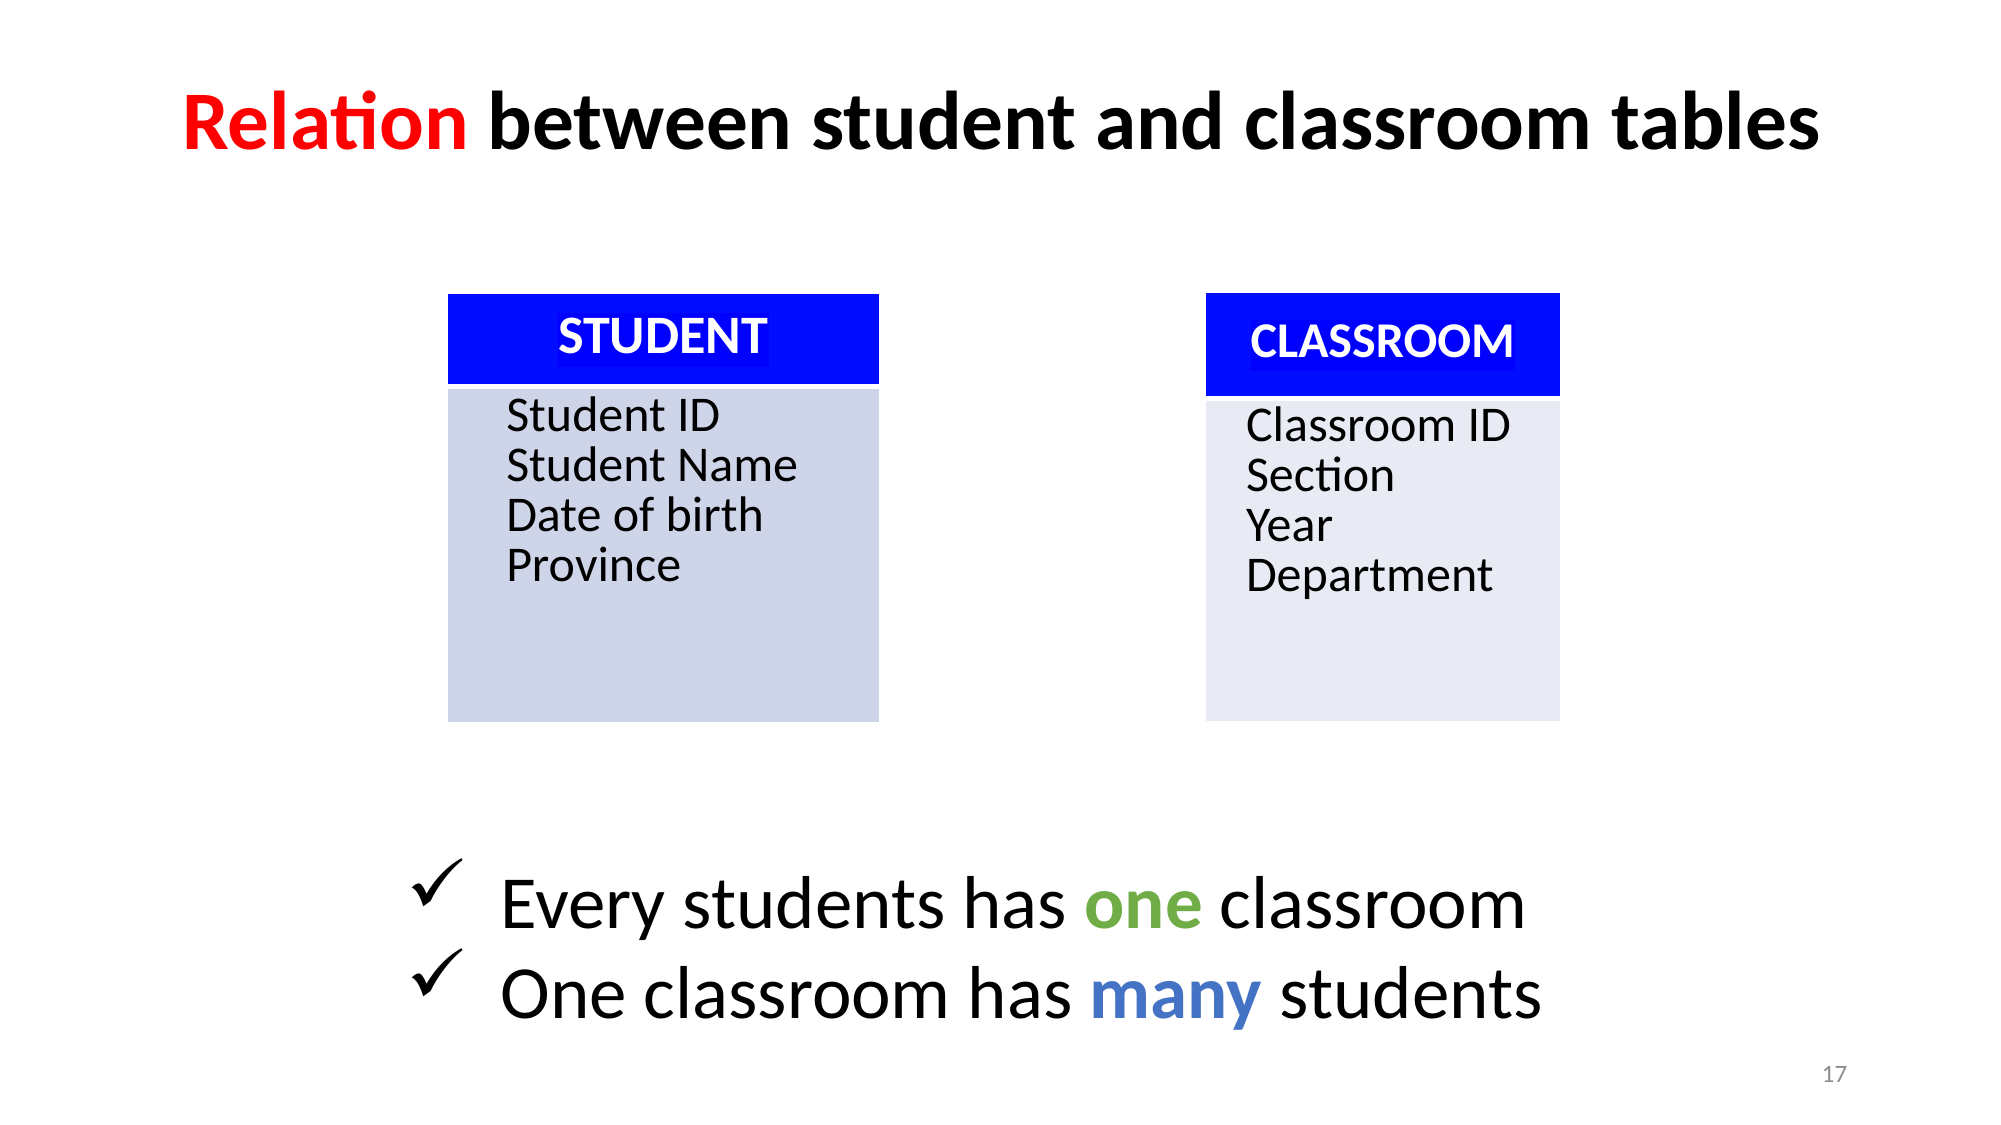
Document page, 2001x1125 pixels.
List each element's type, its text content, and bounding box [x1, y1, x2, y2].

table_cell Classroom ID Section Year Department [1206, 401, 1560, 721]
slide_number 16 [1412, 1042, 1863, 1103]
table_cell Student ID Student Name Date of birth Province [448, 389, 879, 722]
text_box Relation between student and classroom tables [167, 58, 2000, 174]
text_box Every students has one classroom One classroom has many students [391, 845, 1558, 1041]
table_header STUDENT [448, 294, 879, 384]
table_header CLASSROOM [1206, 293, 1560, 396]
